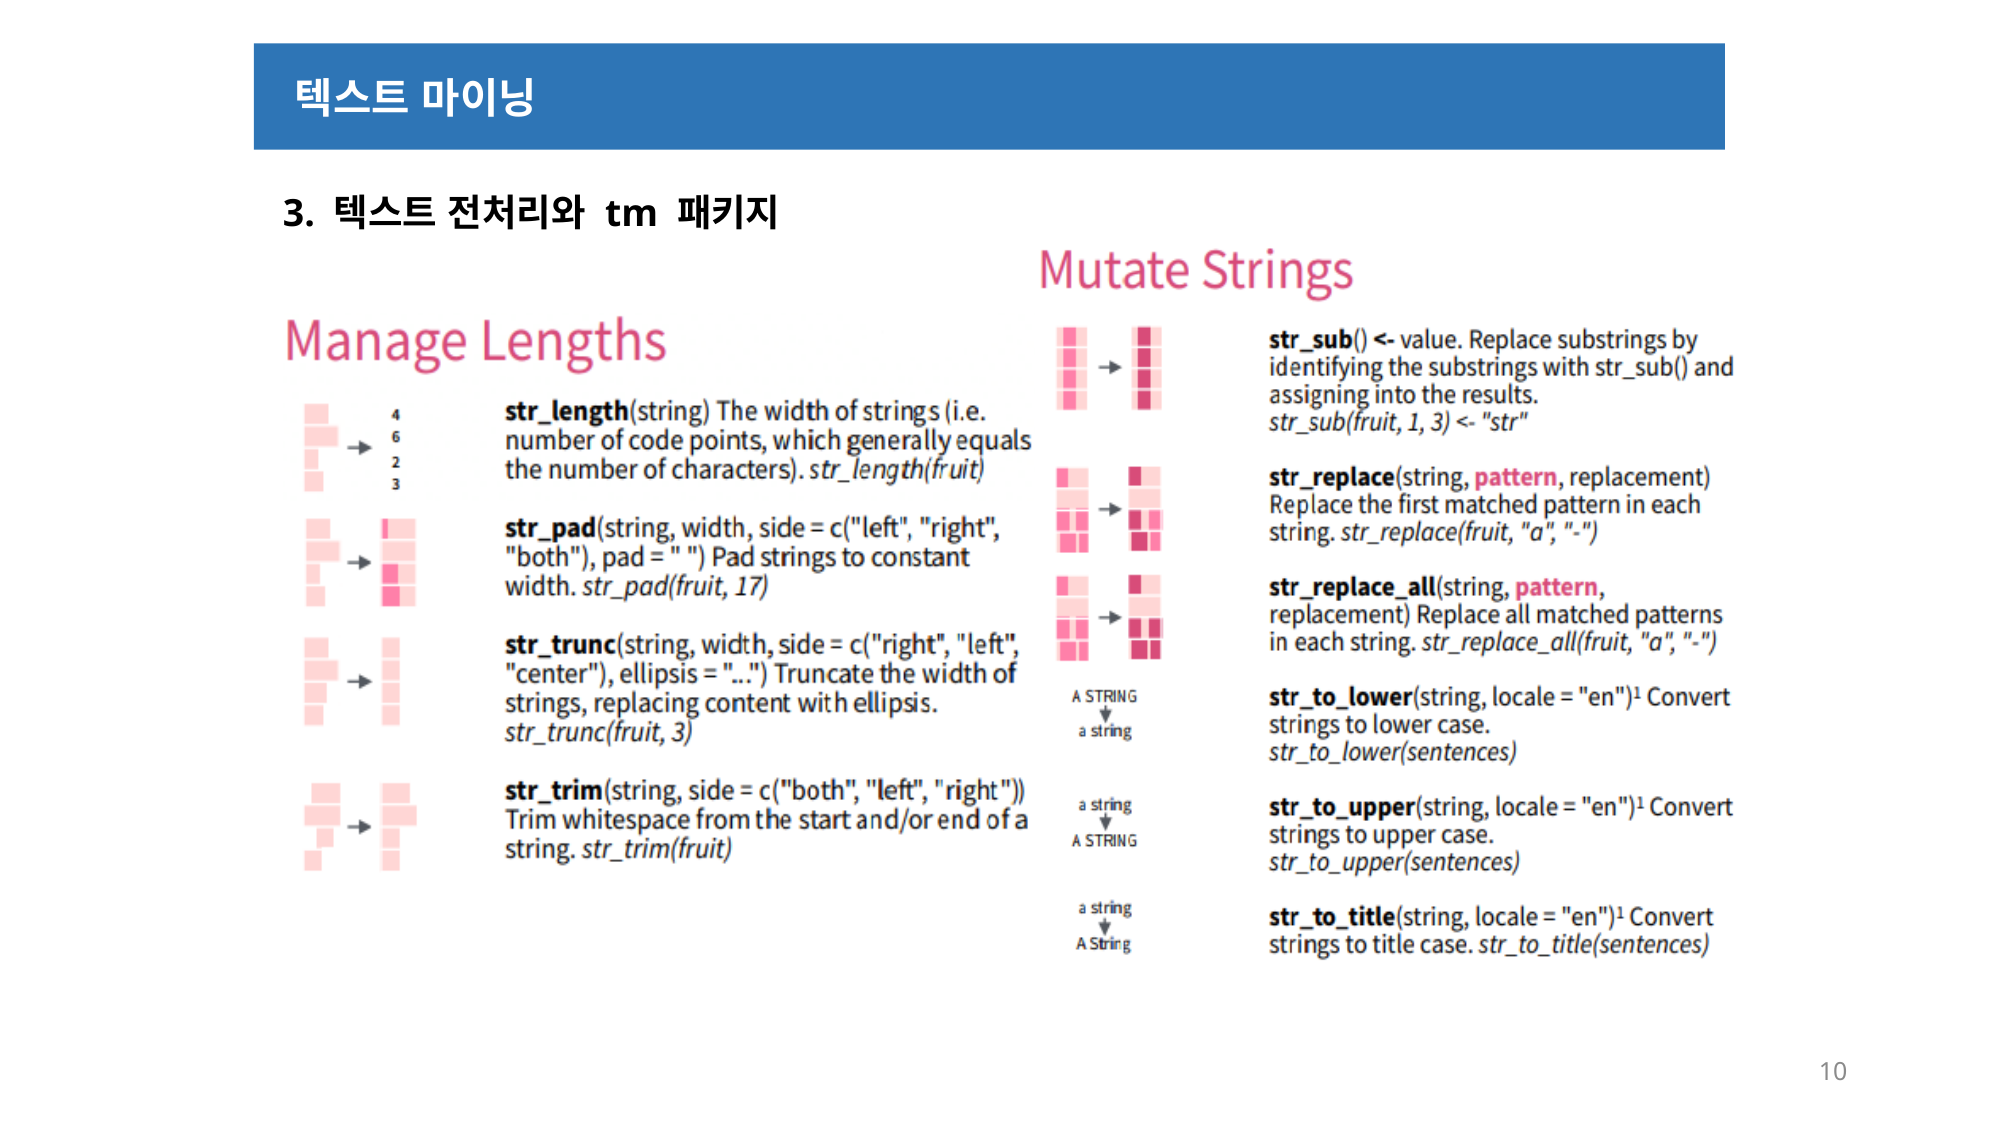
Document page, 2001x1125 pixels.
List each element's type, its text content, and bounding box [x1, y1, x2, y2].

text_box [267, 68, 1757, 149]
text_box 3. 텍스트 전처리와 tm 패키지 [268, 181, 1390, 242]
slide_number 10 [1412, 1042, 1863, 1103]
picture [282, 242, 1757, 979]
text_box 텍스트 마이닝 [253, 42, 1726, 151]
